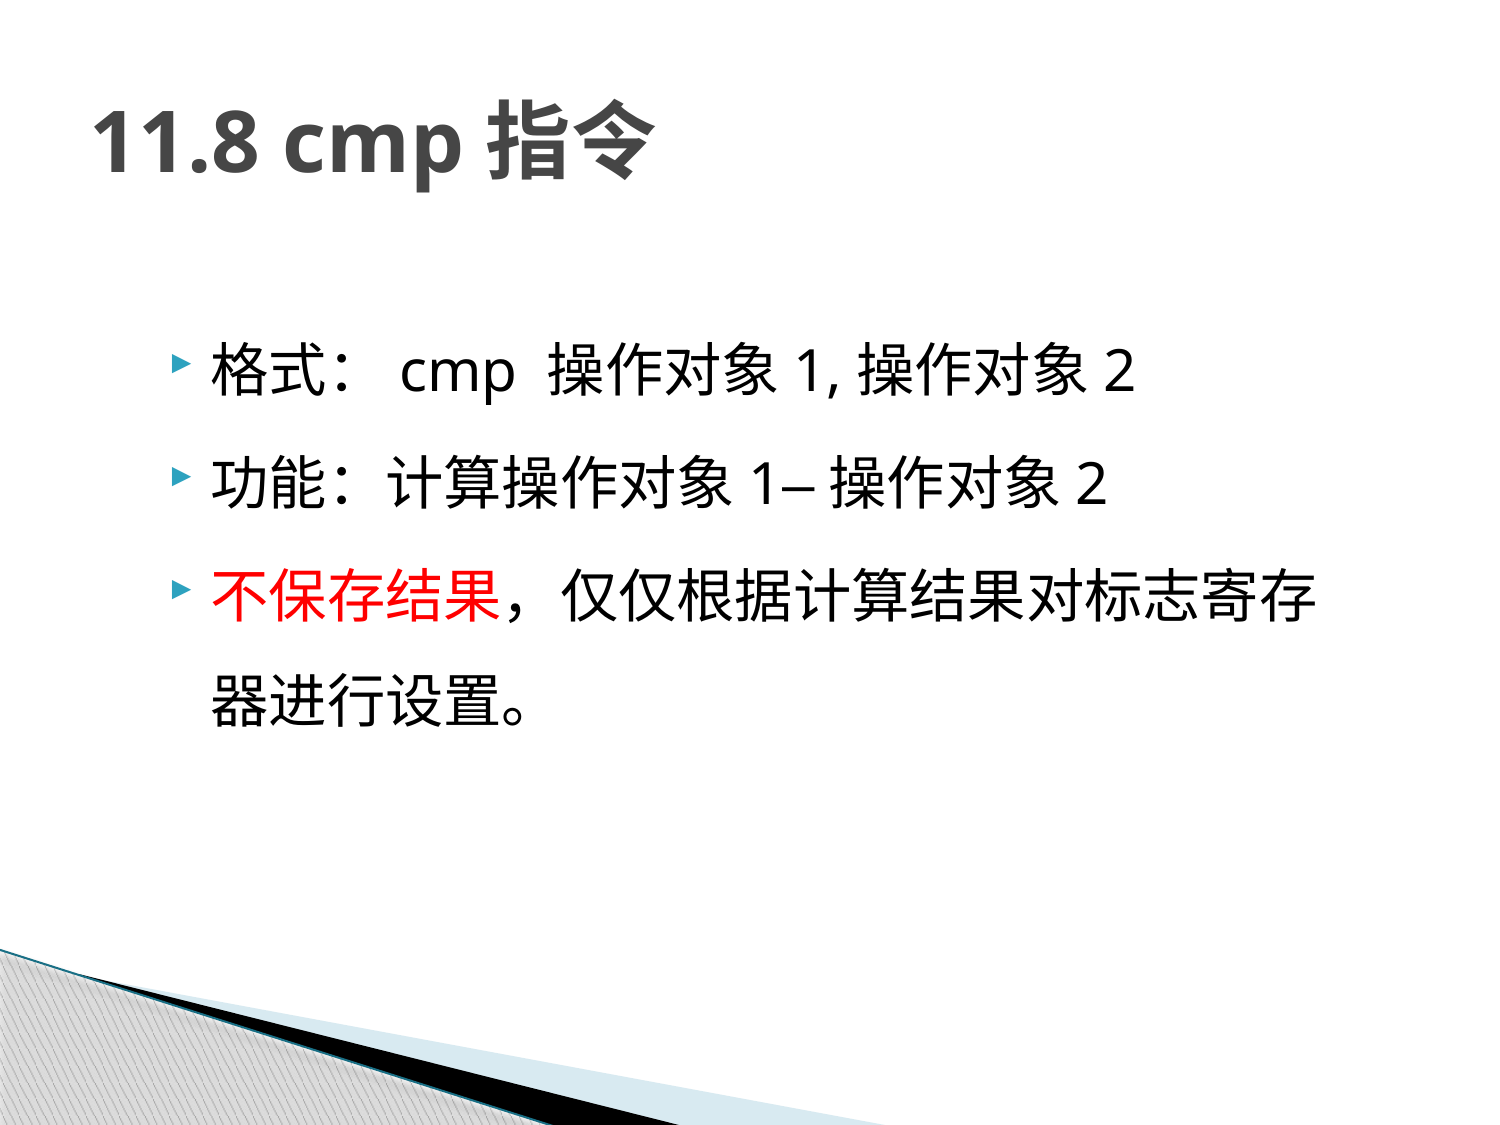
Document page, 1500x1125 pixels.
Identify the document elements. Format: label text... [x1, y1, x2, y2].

list 格式：cmp 操作对象1,操作对象2 功能：计算操作对象1–操作对象2 不保存结果，仅仅根据计算结果对标志寄存器进行设置。 [135, 290, 1388, 823]
title 11.8 cmp指令 [75, 45, 1425, 233]
